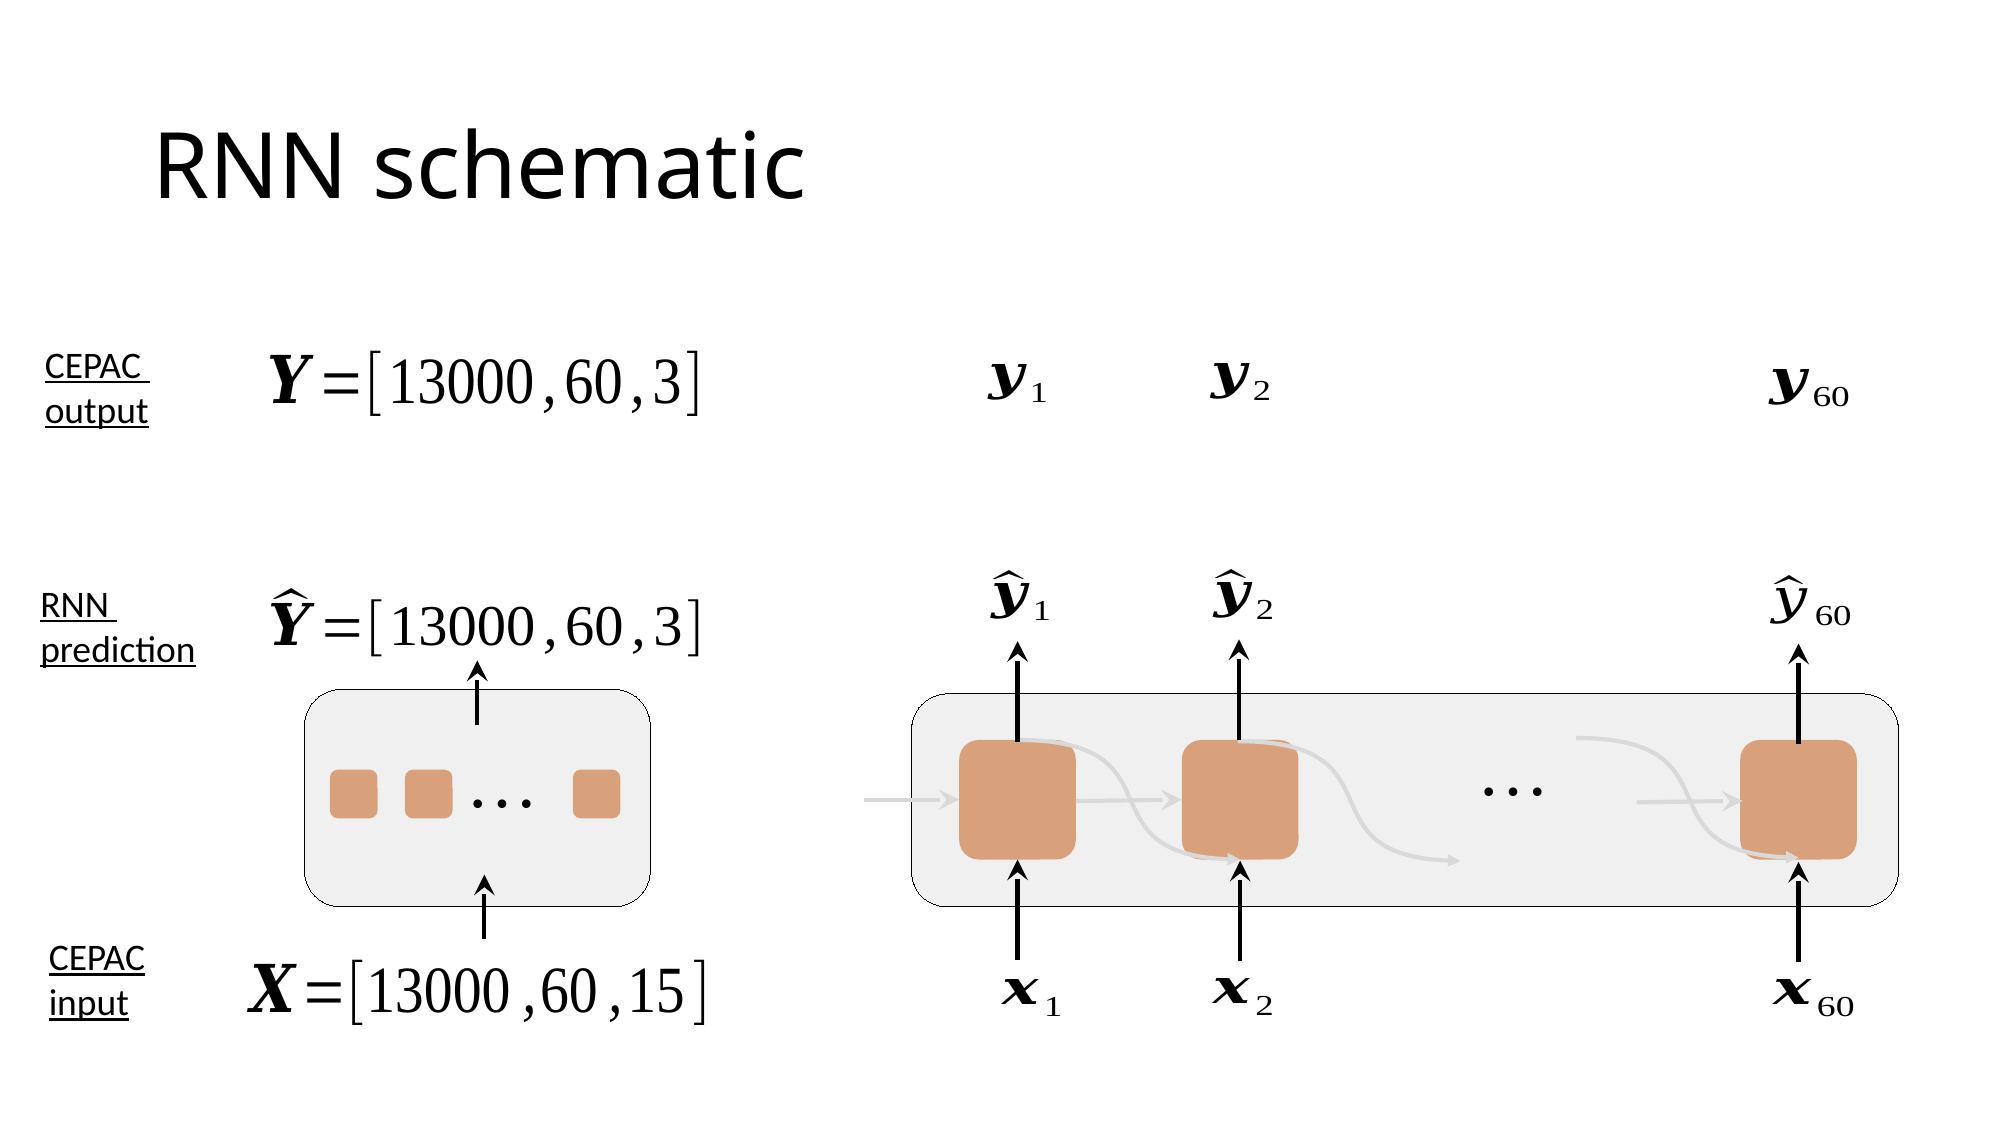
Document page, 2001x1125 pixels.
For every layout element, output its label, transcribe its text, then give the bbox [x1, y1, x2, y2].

text_box CEPAC input [34, 925, 161, 1031]
text_box CEPAC output [30, 333, 165, 439]
text_box [328, 768, 379, 820]
title RNN schematic [137, 59, 1863, 278]
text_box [984, 346, 1852, 414]
text_box [571, 768, 622, 820]
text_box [863, 564, 1899, 1024]
text_box [403, 768, 454, 820]
text_box [303, 688, 652, 908]
text_box RNN prediction [25, 572, 211, 678]
